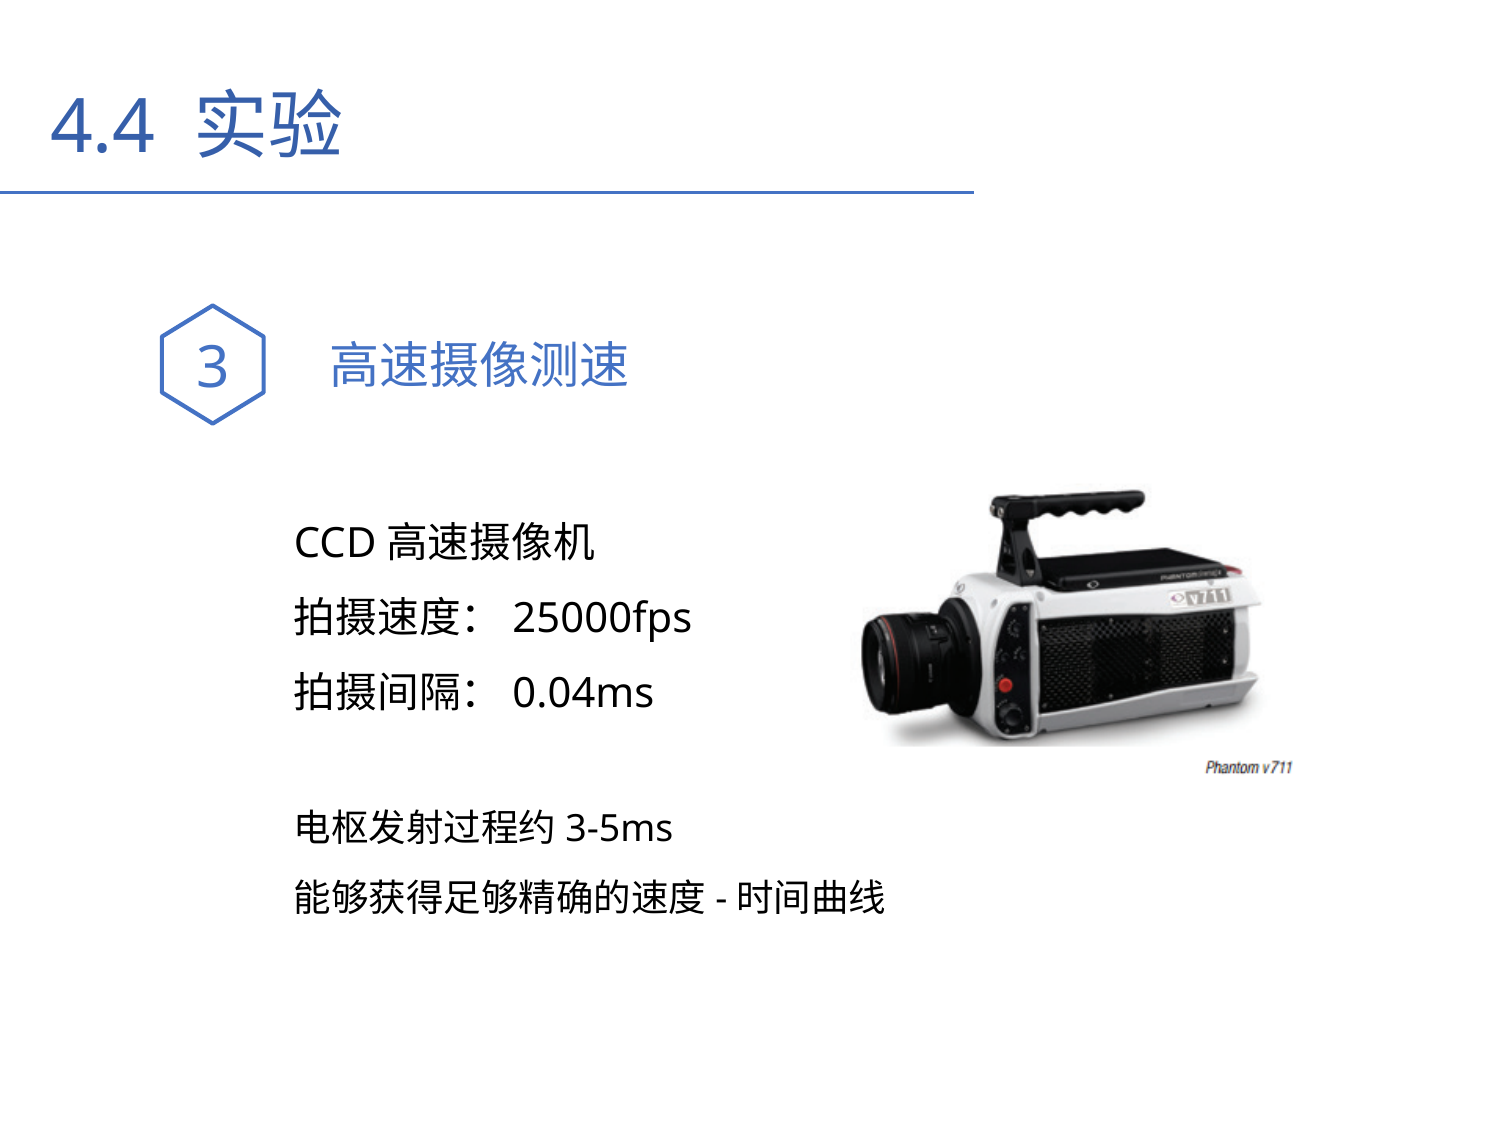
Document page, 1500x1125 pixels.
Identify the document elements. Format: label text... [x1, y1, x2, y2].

text_box 3 [159, 303, 266, 426]
text_box 高速摄像测速 [314, 326, 645, 402]
text_box 4.4 实验 [35, 70, 359, 175]
picture [835, 465, 1357, 797]
text_box CCD高速摄像机 拍摄速度：25000fps 拍摄间隔：0.04ms [279, 508, 830, 724]
text_box 电枢发射过程约3-5ms 能够获得足够精确的速度-时间曲线 [279, 796, 933, 927]
